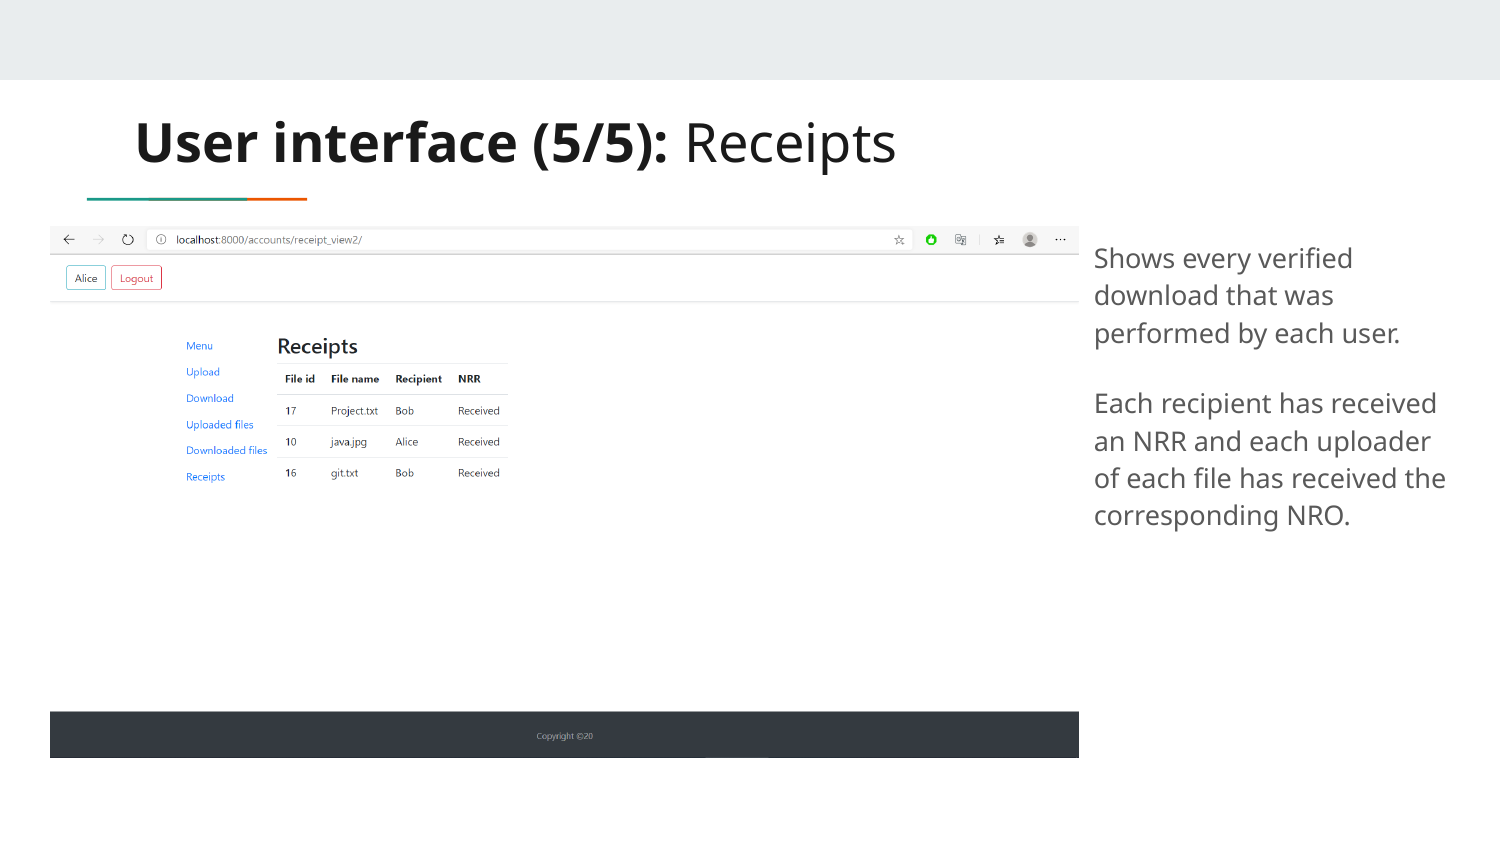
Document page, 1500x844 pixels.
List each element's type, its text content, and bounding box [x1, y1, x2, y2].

list Shows every verified download that was performed by each user. Each recipient has received an NRR and each uploader of each file has received the corresponding NRO. [1078, 221, 1463, 763]
picture [49, 226, 1079, 758]
title User interface (5/5): Receipts [119, 93, 1381, 181]
